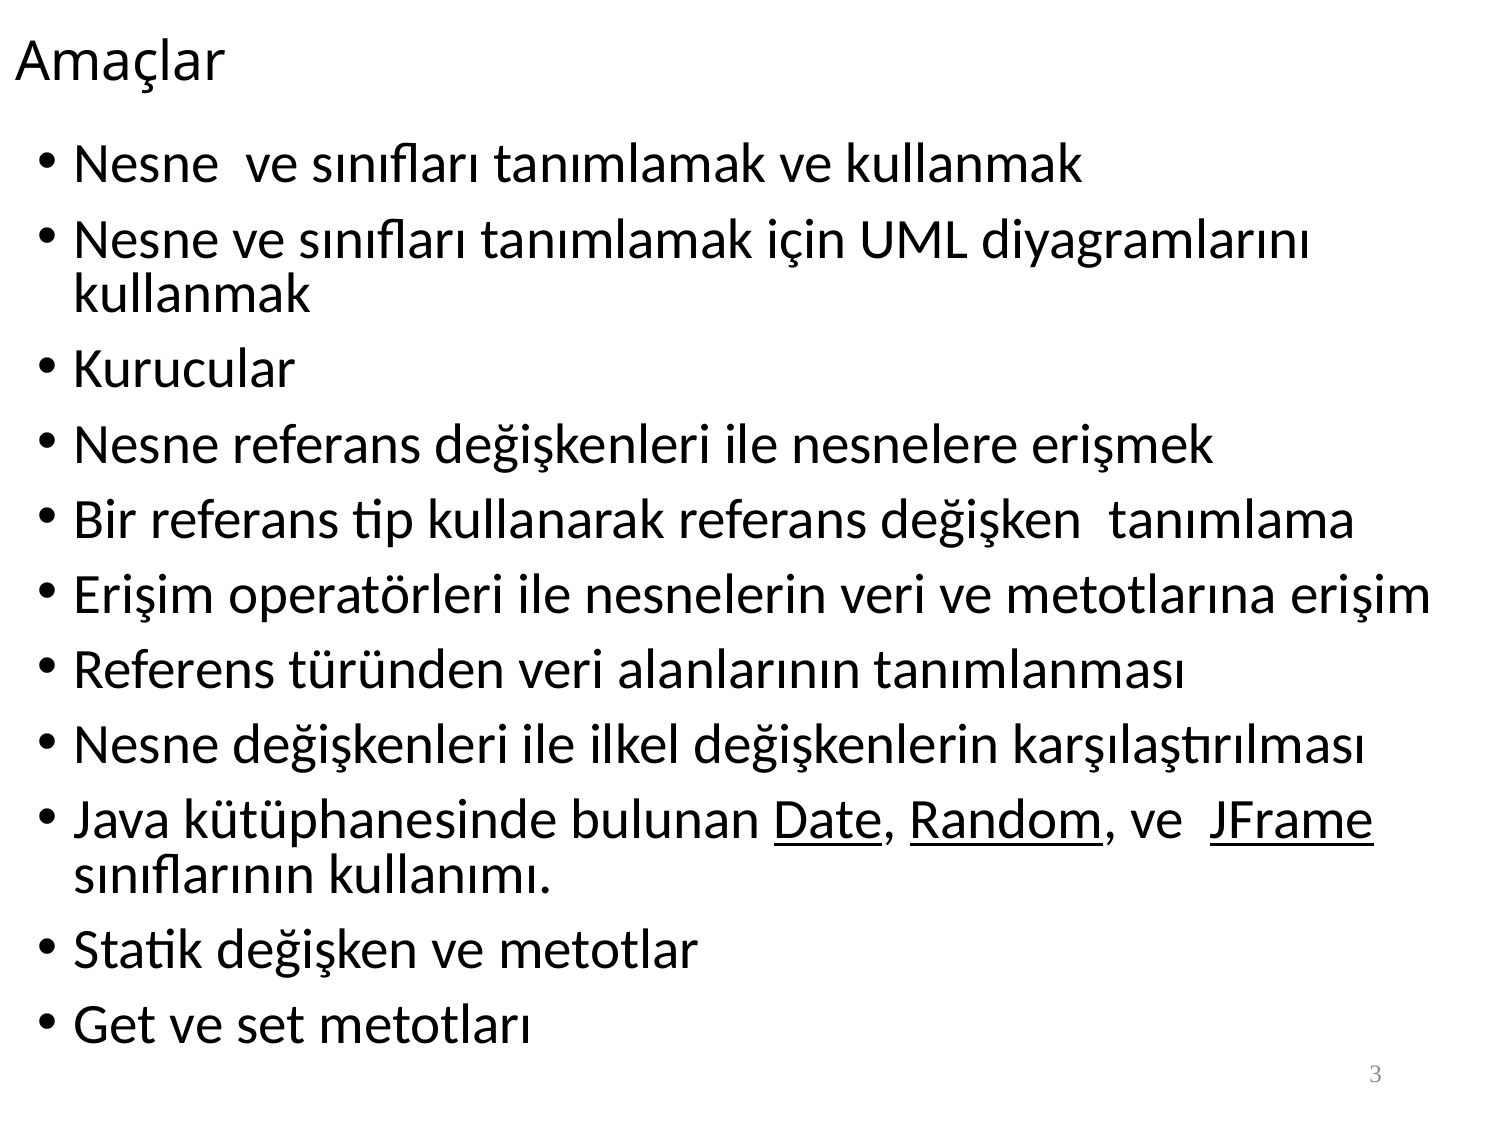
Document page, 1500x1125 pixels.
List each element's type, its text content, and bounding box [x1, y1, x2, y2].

slide_number 3 [1059, 1042, 1397, 1103]
title Amaçlar [0, 24, 1500, 100]
list Nesne ve sınıfları tanımlamak ve kullanmak Nesne ve sınıfları tanımlamak için UML diyagramlarını kullanmak Kurucular Nesne referans değişkenleri ile nesnelere erişmek Bir referans tip kullanarak referans değişken tanımlama Erişim operatörleri ile nesnelerin veri ve metotlarına erişim Referens türünden veri alanlarının tanımlanması Nesne değişkenleri ile ilkel değişkenlerin karşılaştırılması Java kütüphanesinde bulunan Date, Random, ve JFrame sınıflarının kullanımı. Statik değişken ve metotlar Get ve set metotları [22, 131, 1456, 1073]
